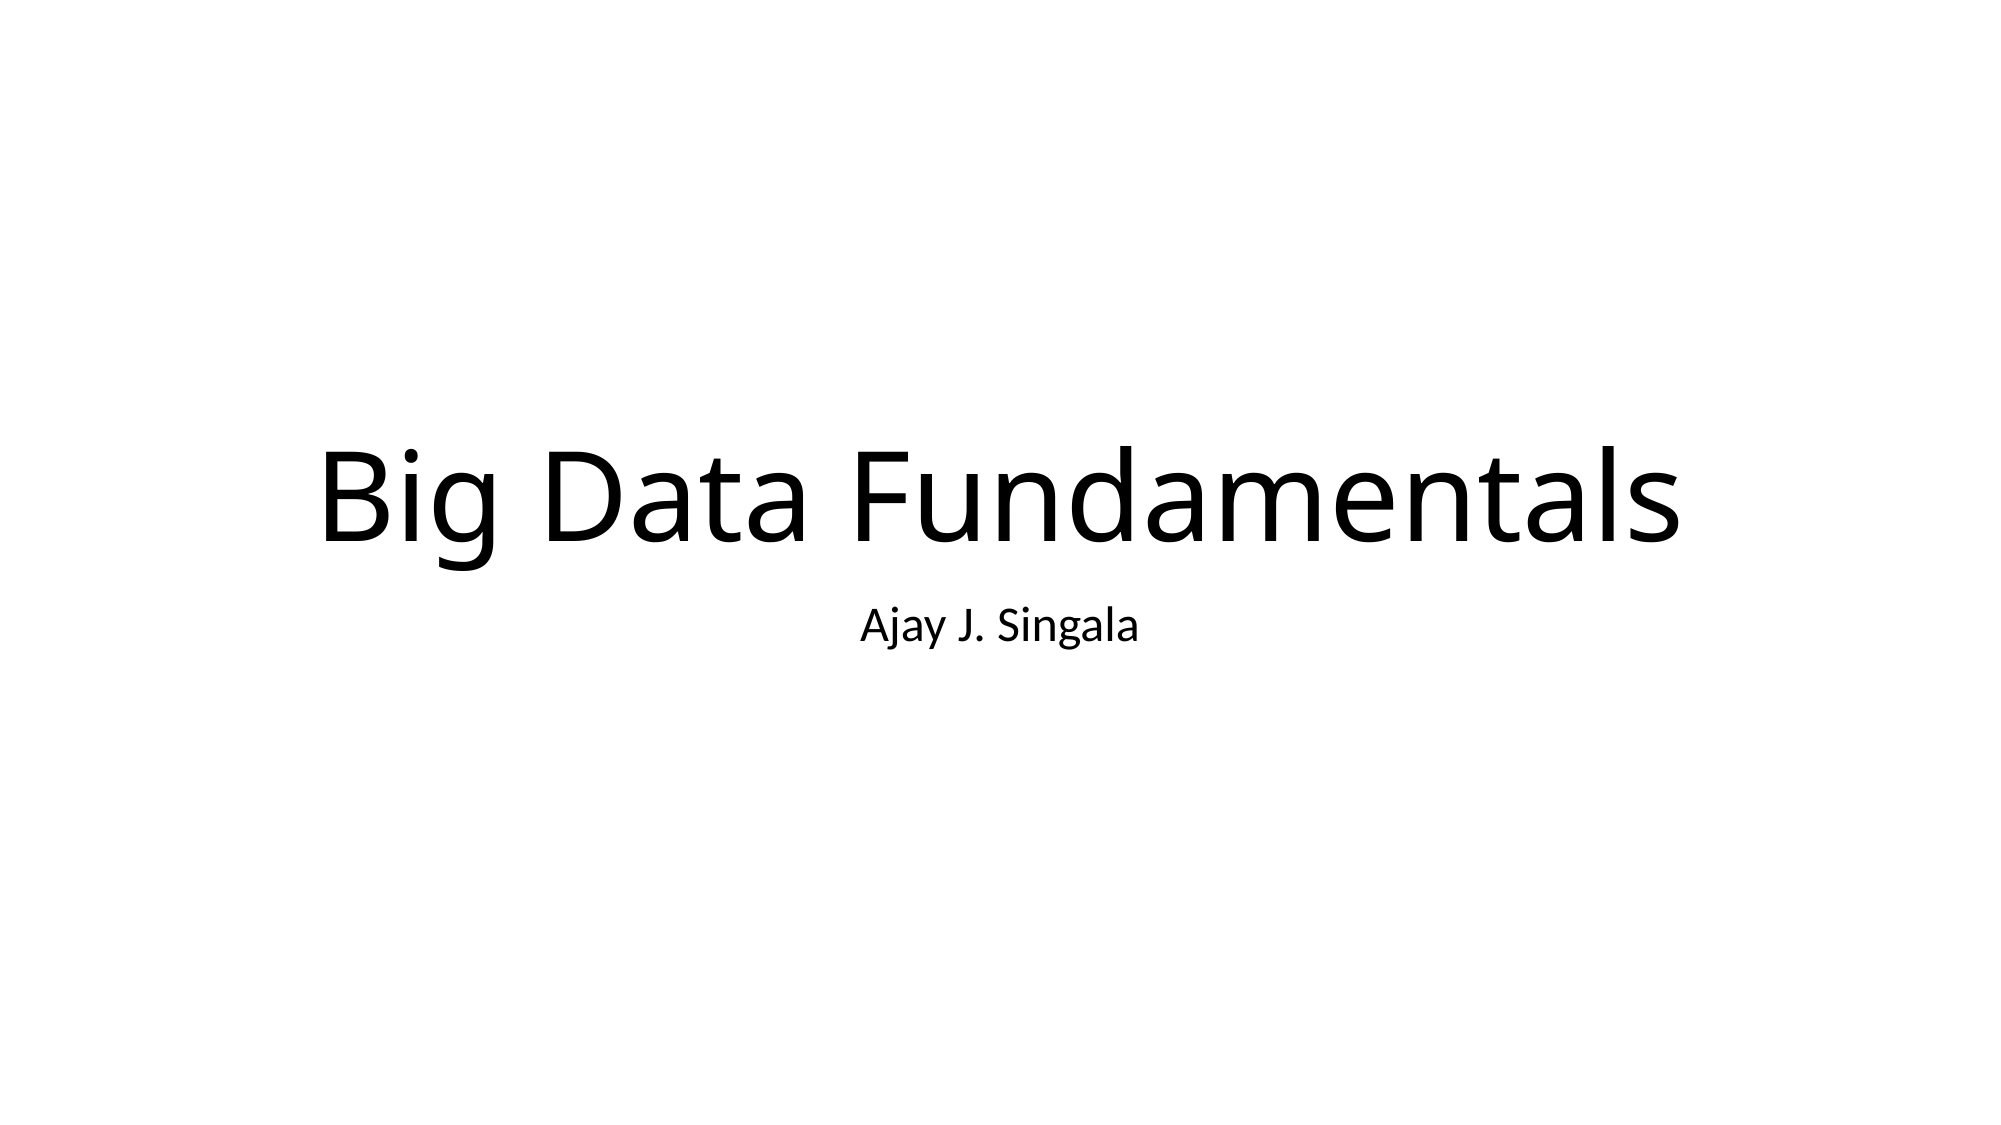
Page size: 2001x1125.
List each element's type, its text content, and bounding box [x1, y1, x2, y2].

title Big Data Fundamentals [249, 184, 1750, 576]
subtitle Ajay J. Singala [249, 590, 1750, 863]
